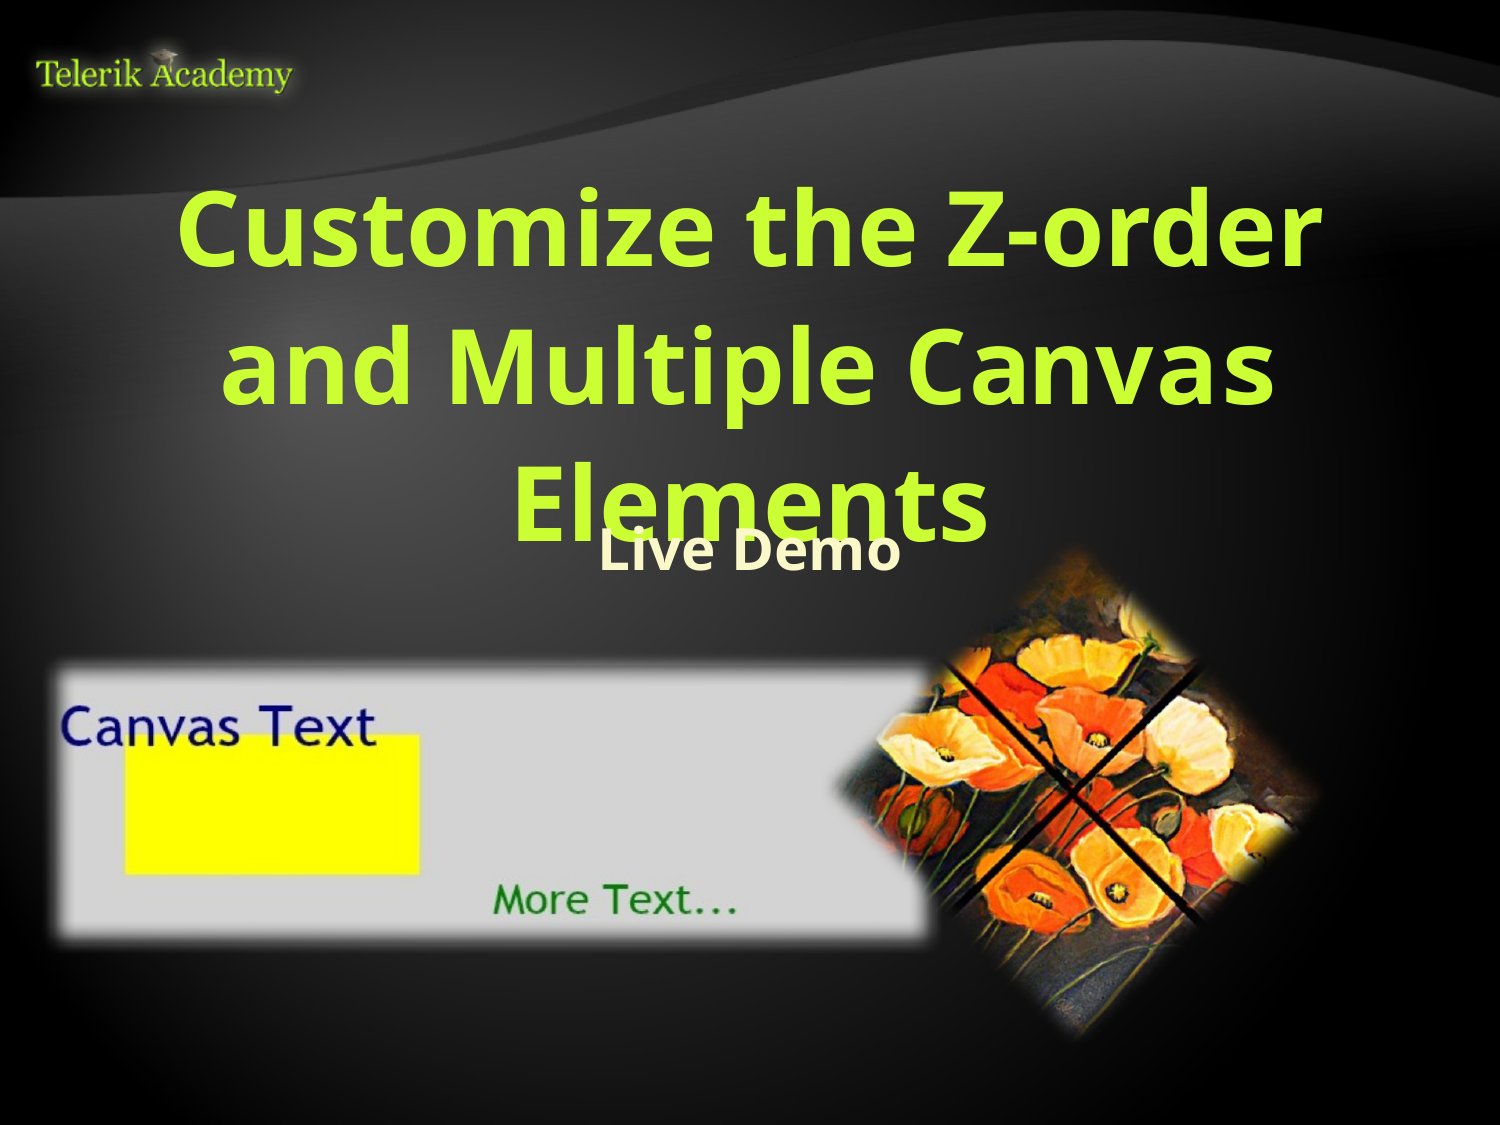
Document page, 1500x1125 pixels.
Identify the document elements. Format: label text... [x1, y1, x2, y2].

title Customize the Z-order and Multiple Canvas Elements [75, 231, 1425, 481]
picture [0, 0, 1500, 1125]
subtitle Live Demo [75, 500, 1425, 594]
